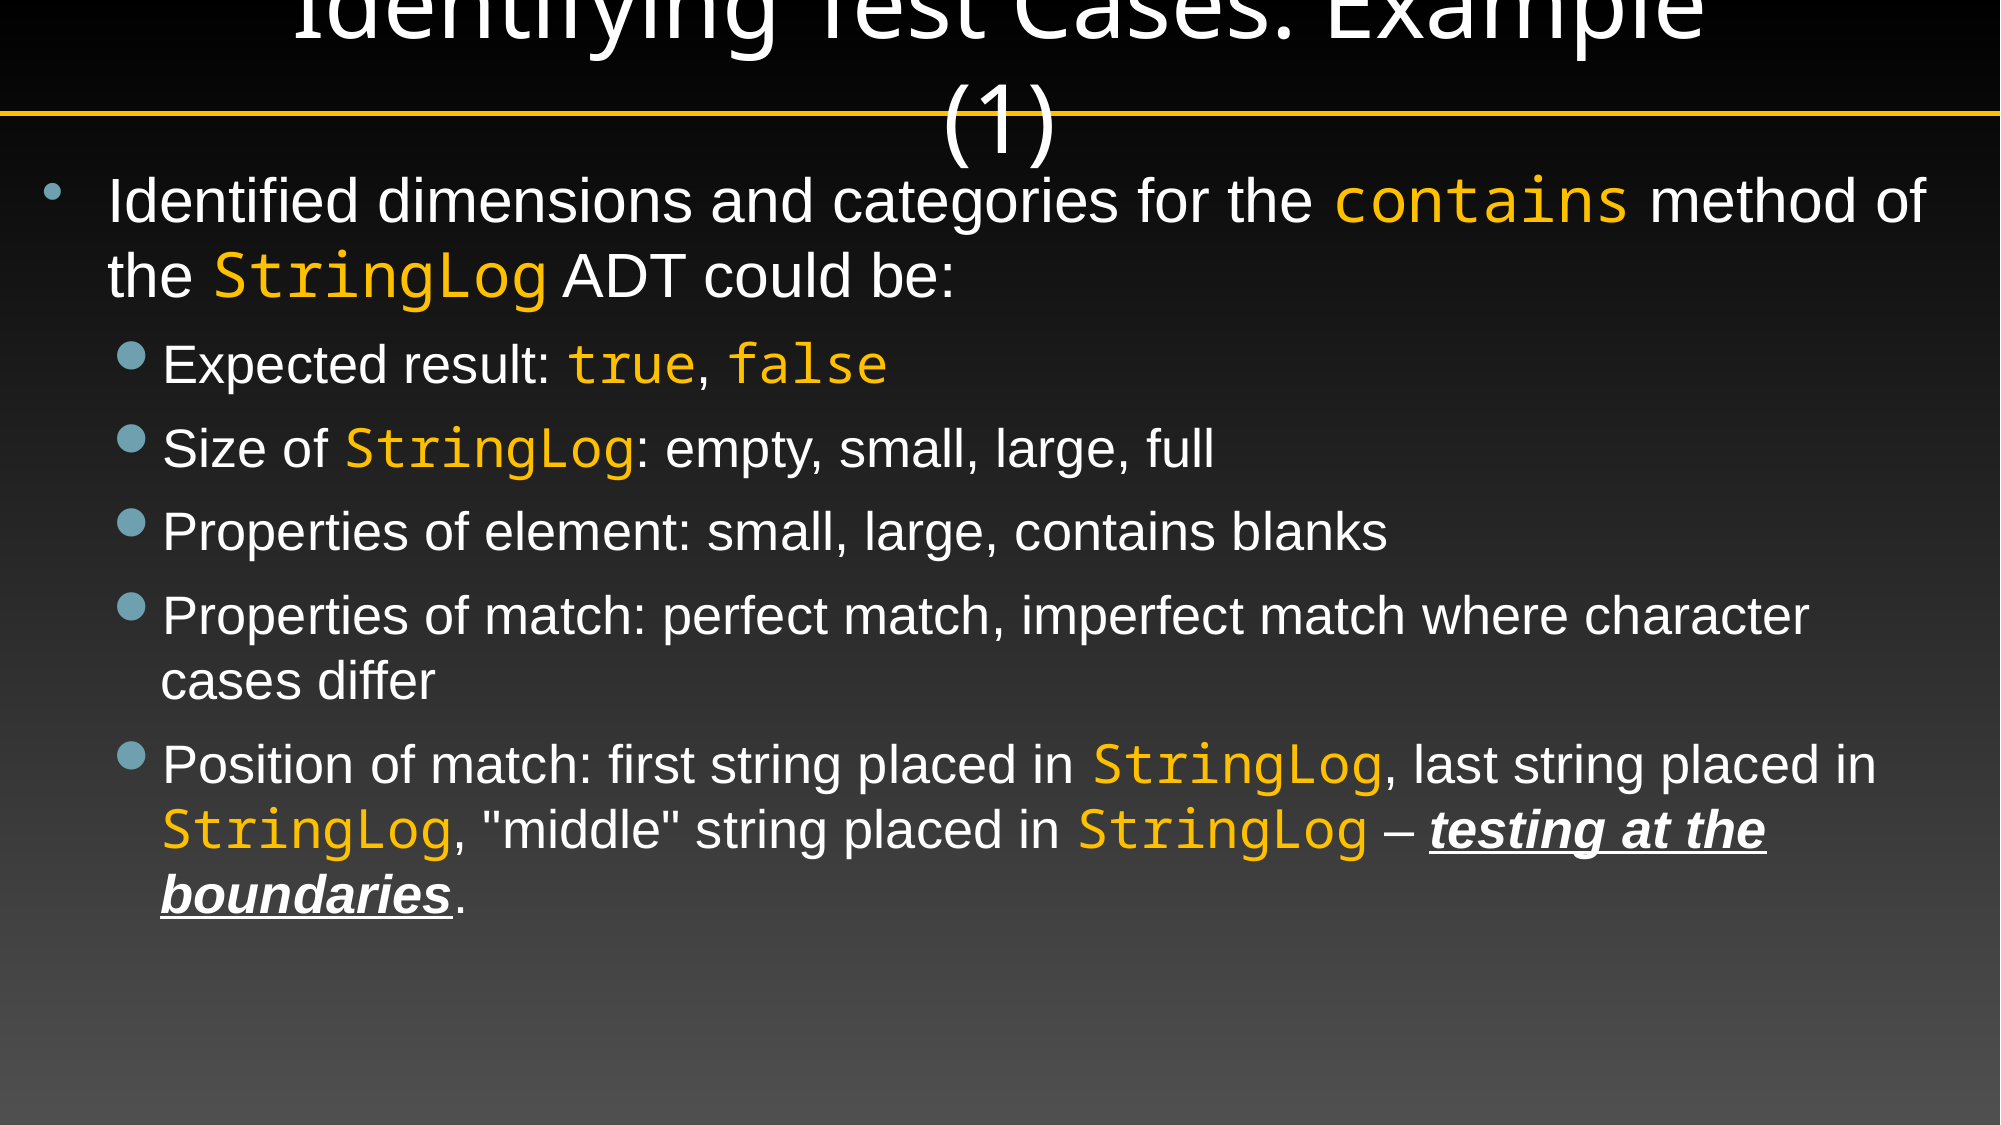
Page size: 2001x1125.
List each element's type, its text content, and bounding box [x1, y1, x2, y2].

list Identified dimensions and categories for the contains method of the StringLog ADT could be: Expected result: true, false Size of StringLog: empty, small, large, full Properties of element: small, large, contains blanks Properties of match: perfect match, imperfect match where character cases differ Position of match: first string placed in StringLog, last string placed in StringLog, "middle" string placed in StringLog – testing at the boundaries. [23, 152, 1977, 1092]
title Identifying Test Cases: Example (1) [249, 0, 1751, 116]
